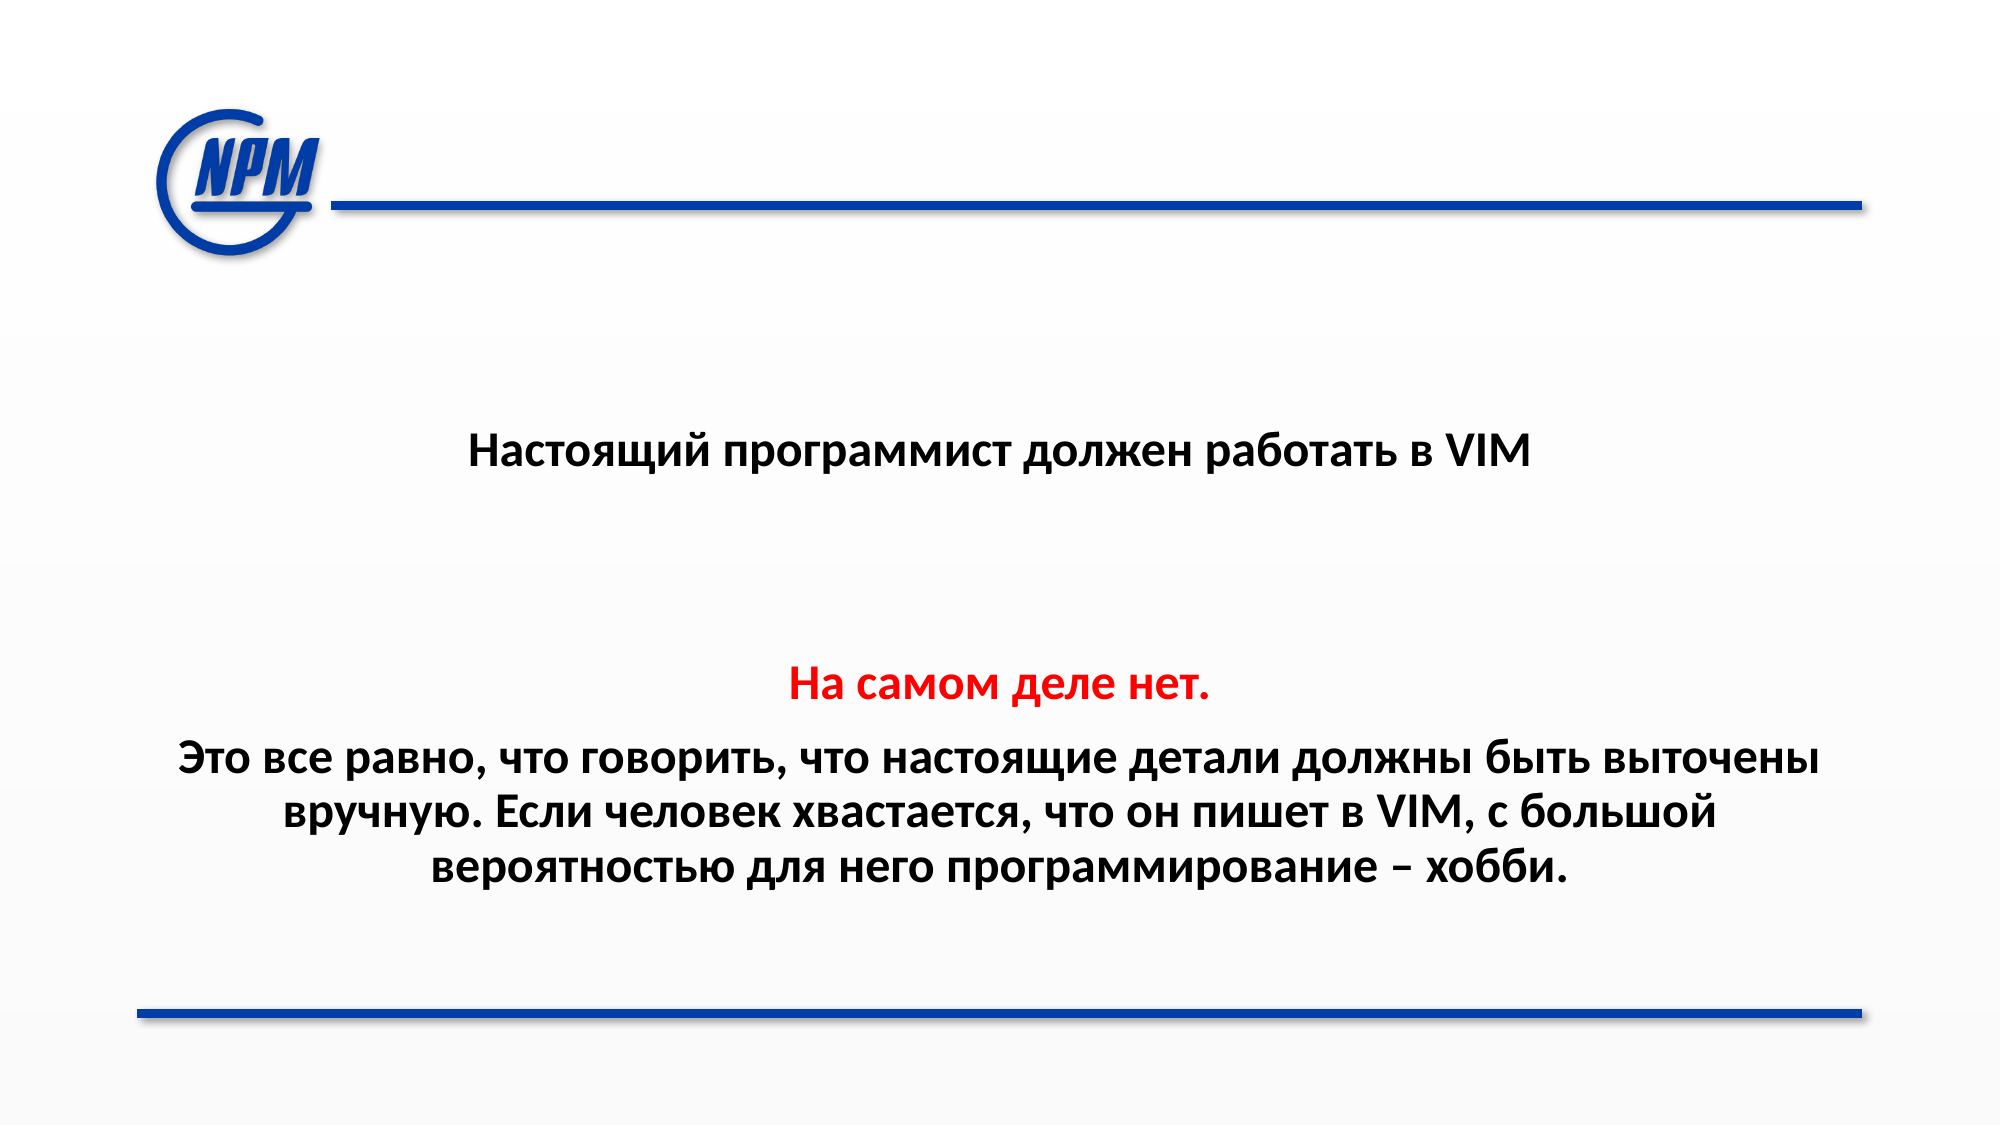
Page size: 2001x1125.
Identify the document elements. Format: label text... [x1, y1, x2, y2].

picture [137, 93, 332, 271]
text_box На самом деле нет. Это все равно, что говорить, что настоящие детали должны быть выточены вручную. Если человек хвастается, что он пишет в VIM, с большой вероятностью для него программирование – хобби. [137, 623, 1863, 926]
list Настоящий программист должен работать в VIM [137, 299, 1863, 602]
